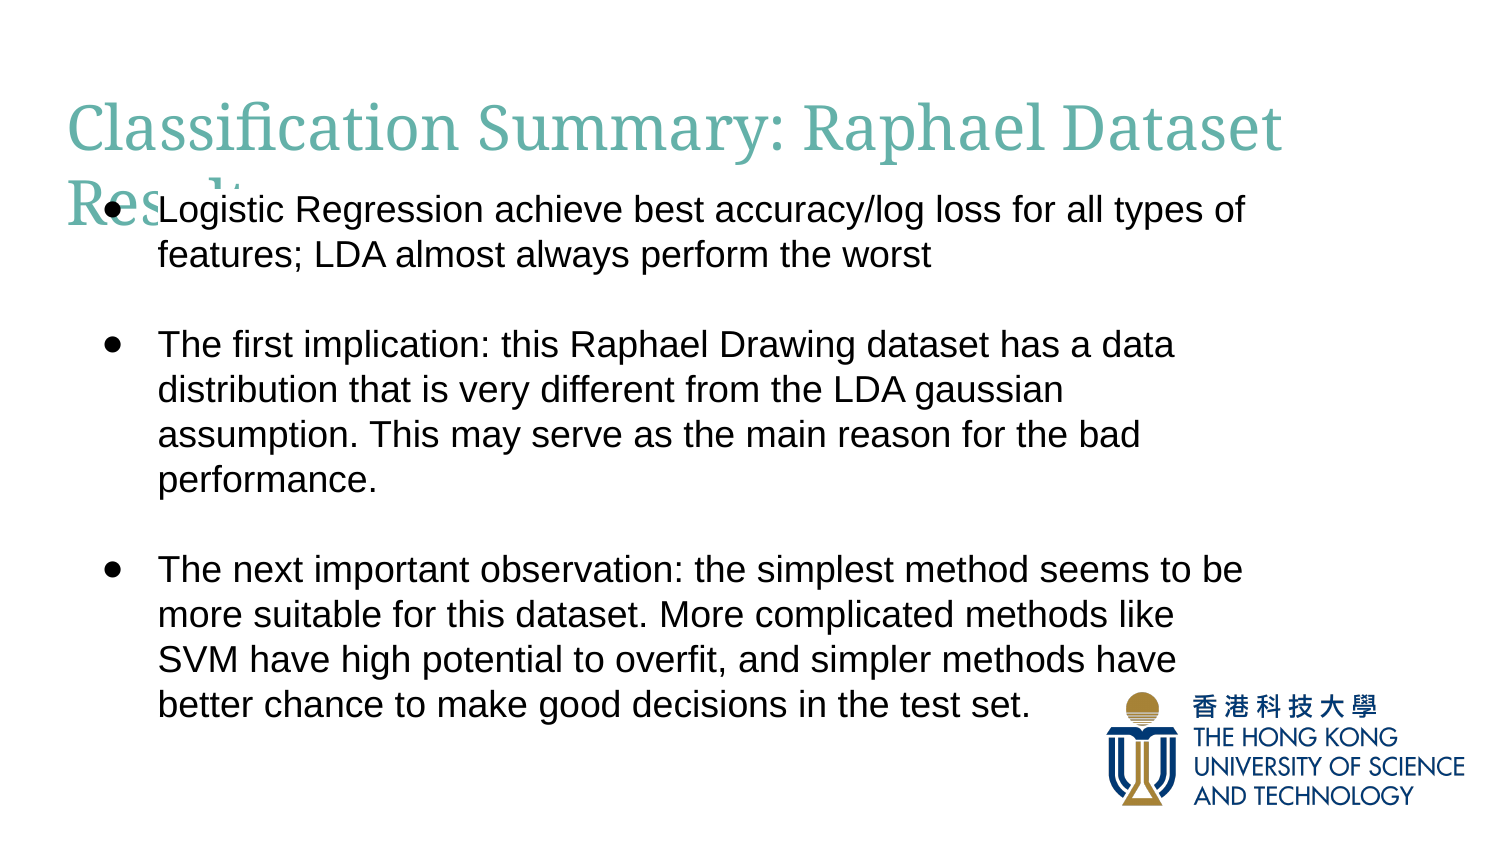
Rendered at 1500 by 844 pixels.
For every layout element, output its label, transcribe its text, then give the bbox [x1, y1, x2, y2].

picture [1104, 691, 1466, 808]
title Classification Summary: Raphael Dataset Result [51, 72, 1449, 167]
text_box Logistic Regression achieve best accuracy/log loss for all types of features; LDA almost always perform the worst The first implication: this Raphael Drawing dataset has a data distribution that is very different from the LDA gaussian assumption. This may serve as the main reason for the bad performance. The next important observation: the simplest method seems to be more suitable for this dataset. More complicated methods like SVM have high potential to overfit, and simpler methods have better chance to make good decisions in the test set. [67, 170, 1273, 311]
